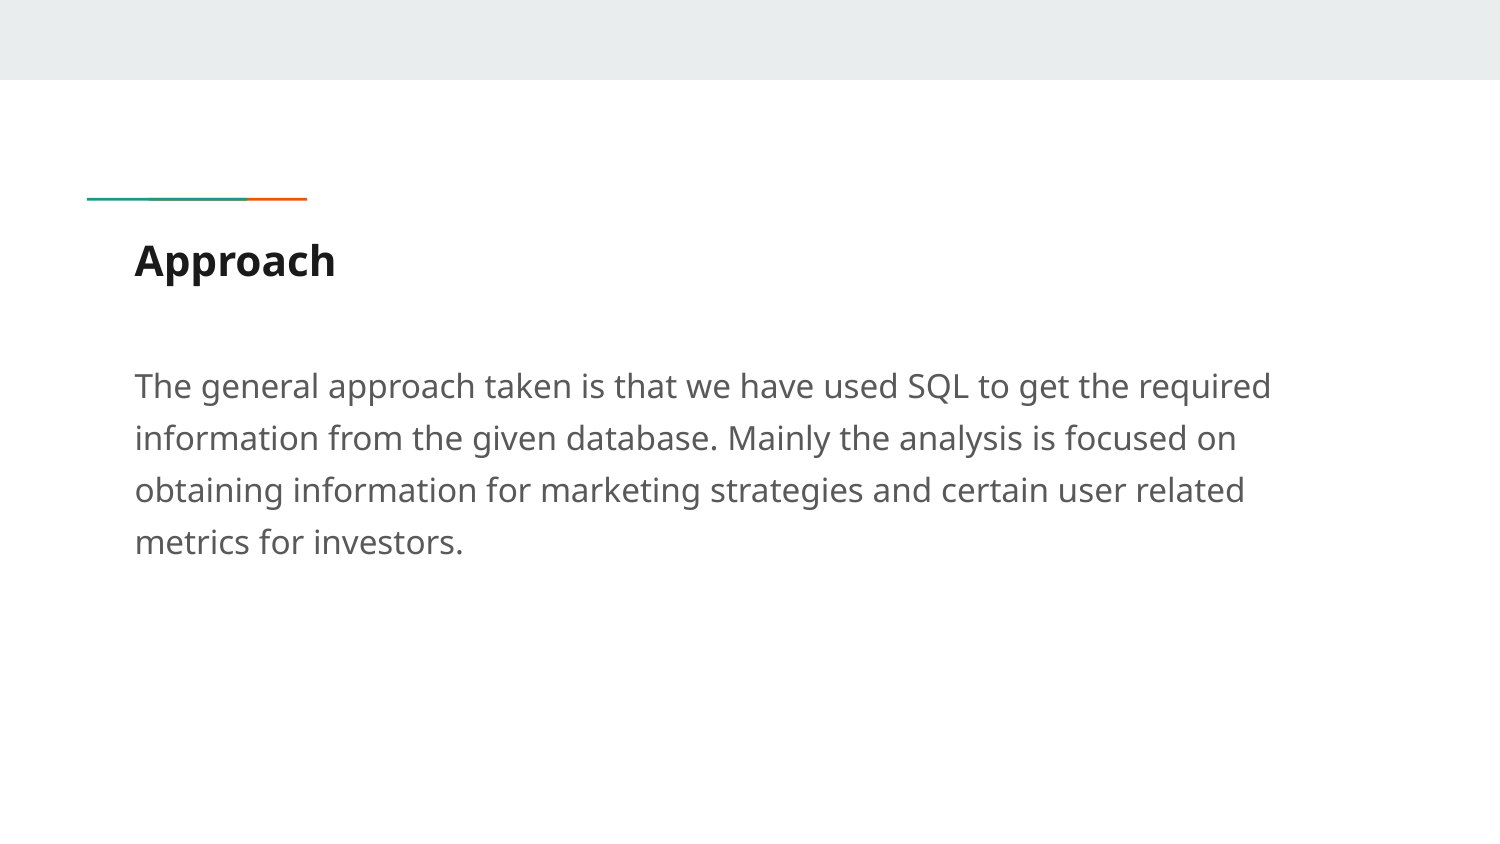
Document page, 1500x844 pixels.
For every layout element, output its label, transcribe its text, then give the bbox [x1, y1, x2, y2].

title Approach [119, 216, 1381, 305]
list The general approach taken is that we have used SQL to get the required information from the given database. Mainly the analysis is focused on obtaining information for marketing strategies and certain user related metrics for investors. [119, 341, 1381, 712]
